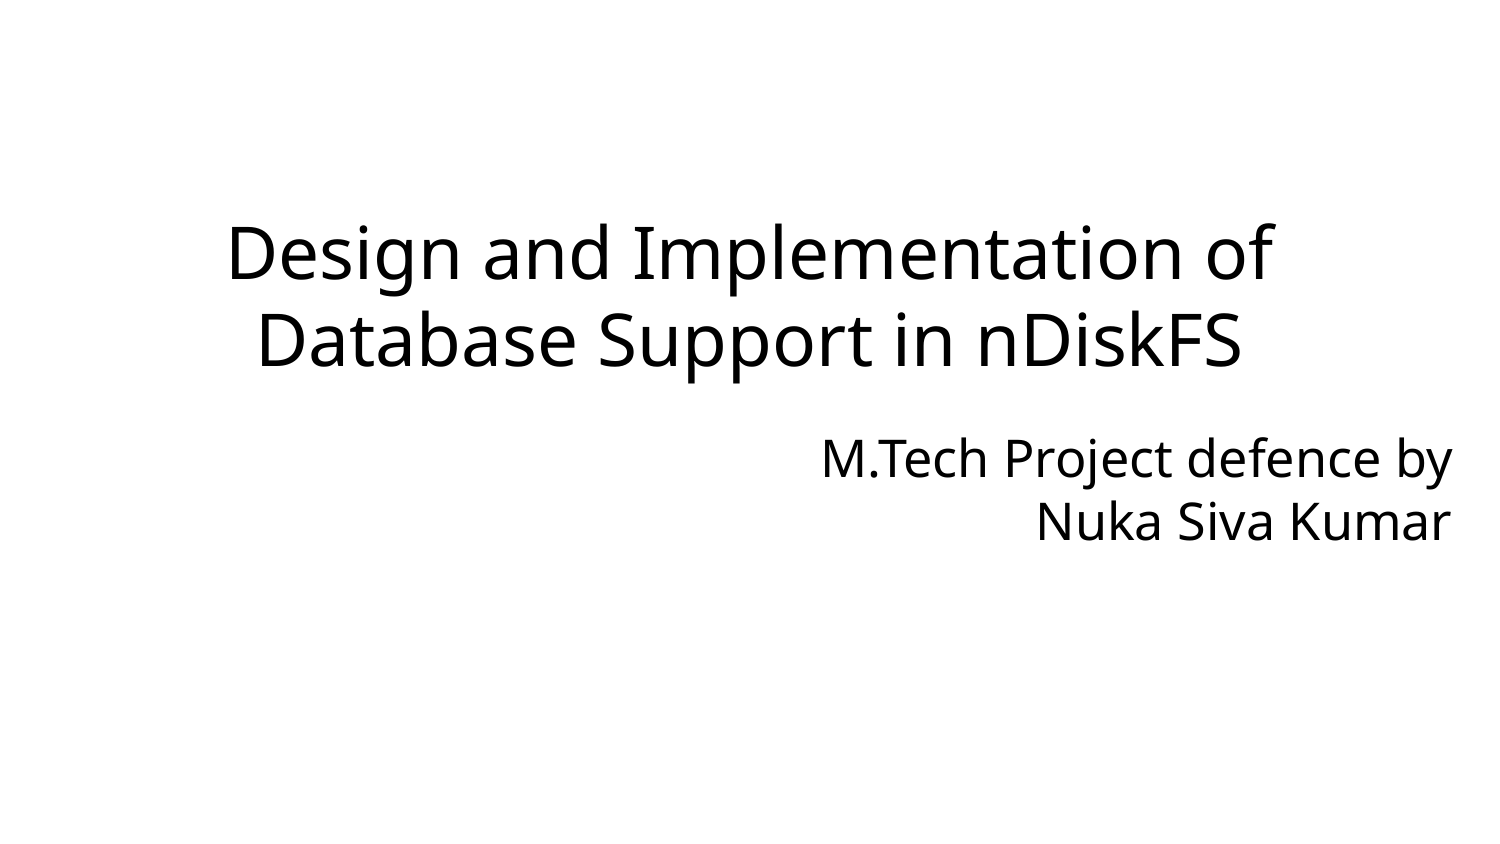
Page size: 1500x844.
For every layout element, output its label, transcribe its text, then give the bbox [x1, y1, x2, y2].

title Design and Implementation of Database Support in nDiskFS [51, 122, 1449, 477]
subtitle M.Tech Project defence by Nuka Siva Kumar [70, 410, 1468, 565]
